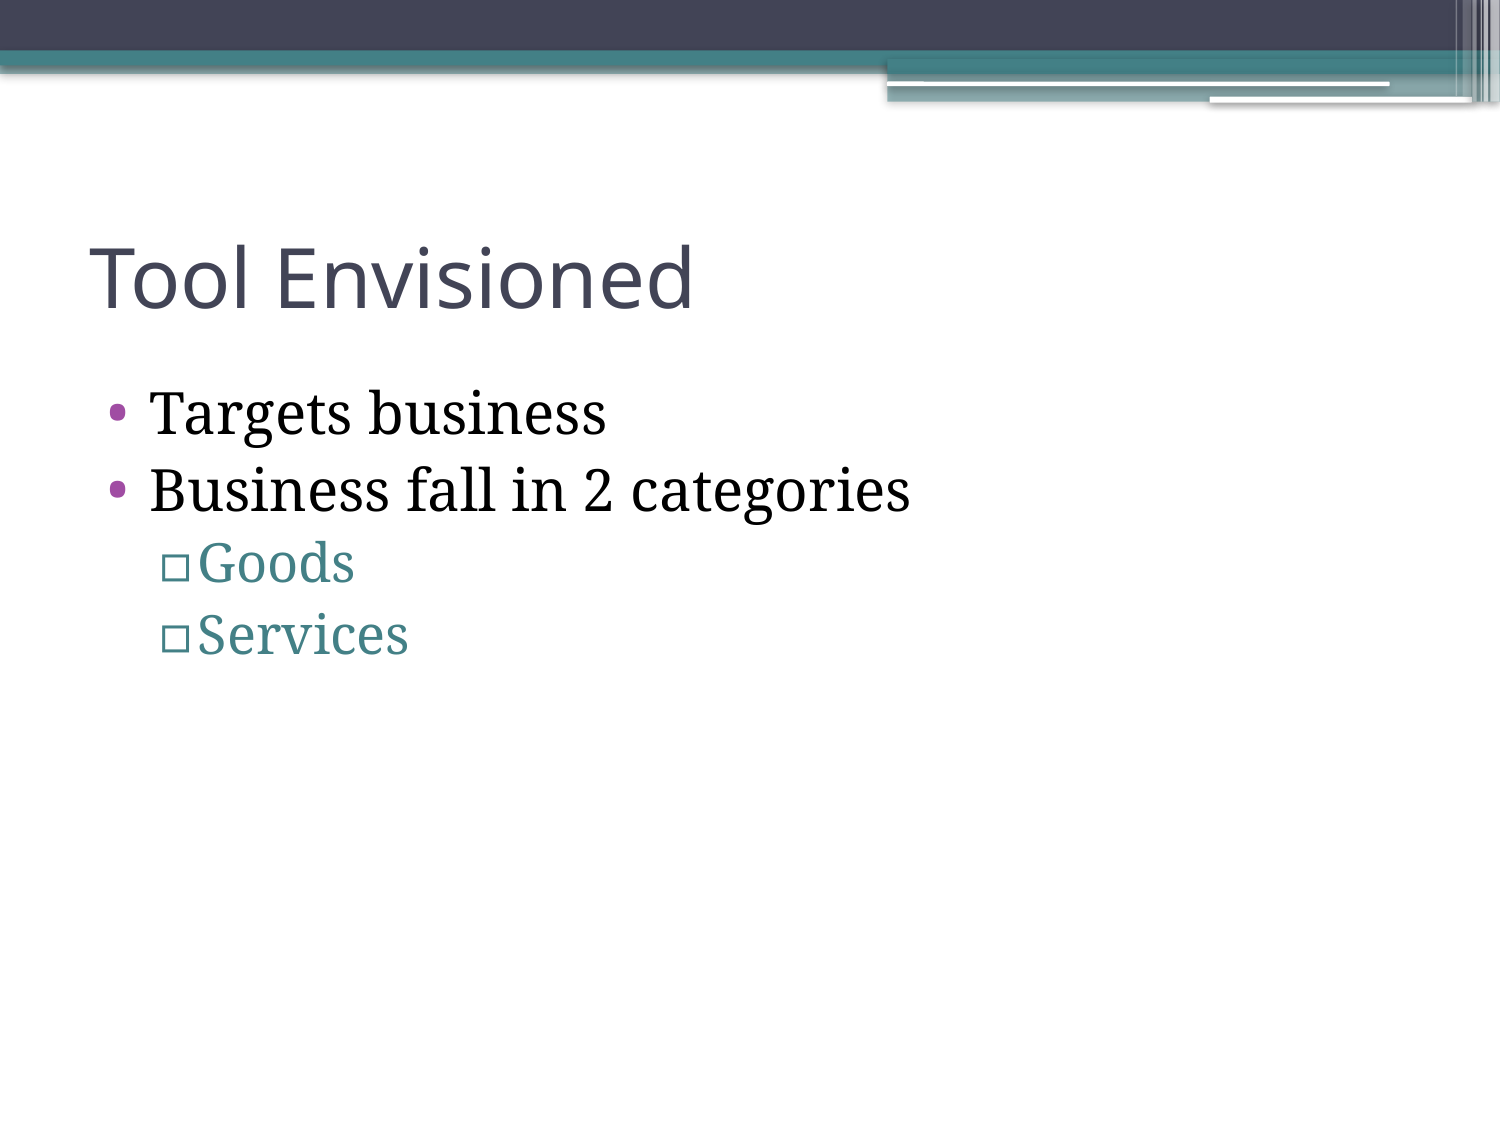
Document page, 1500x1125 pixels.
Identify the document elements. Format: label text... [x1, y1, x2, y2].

title Tool Envisioned [75, 187, 1425, 363]
list Targets business Business fall in 2 categories Goods Services [75, 368, 1425, 1079]
